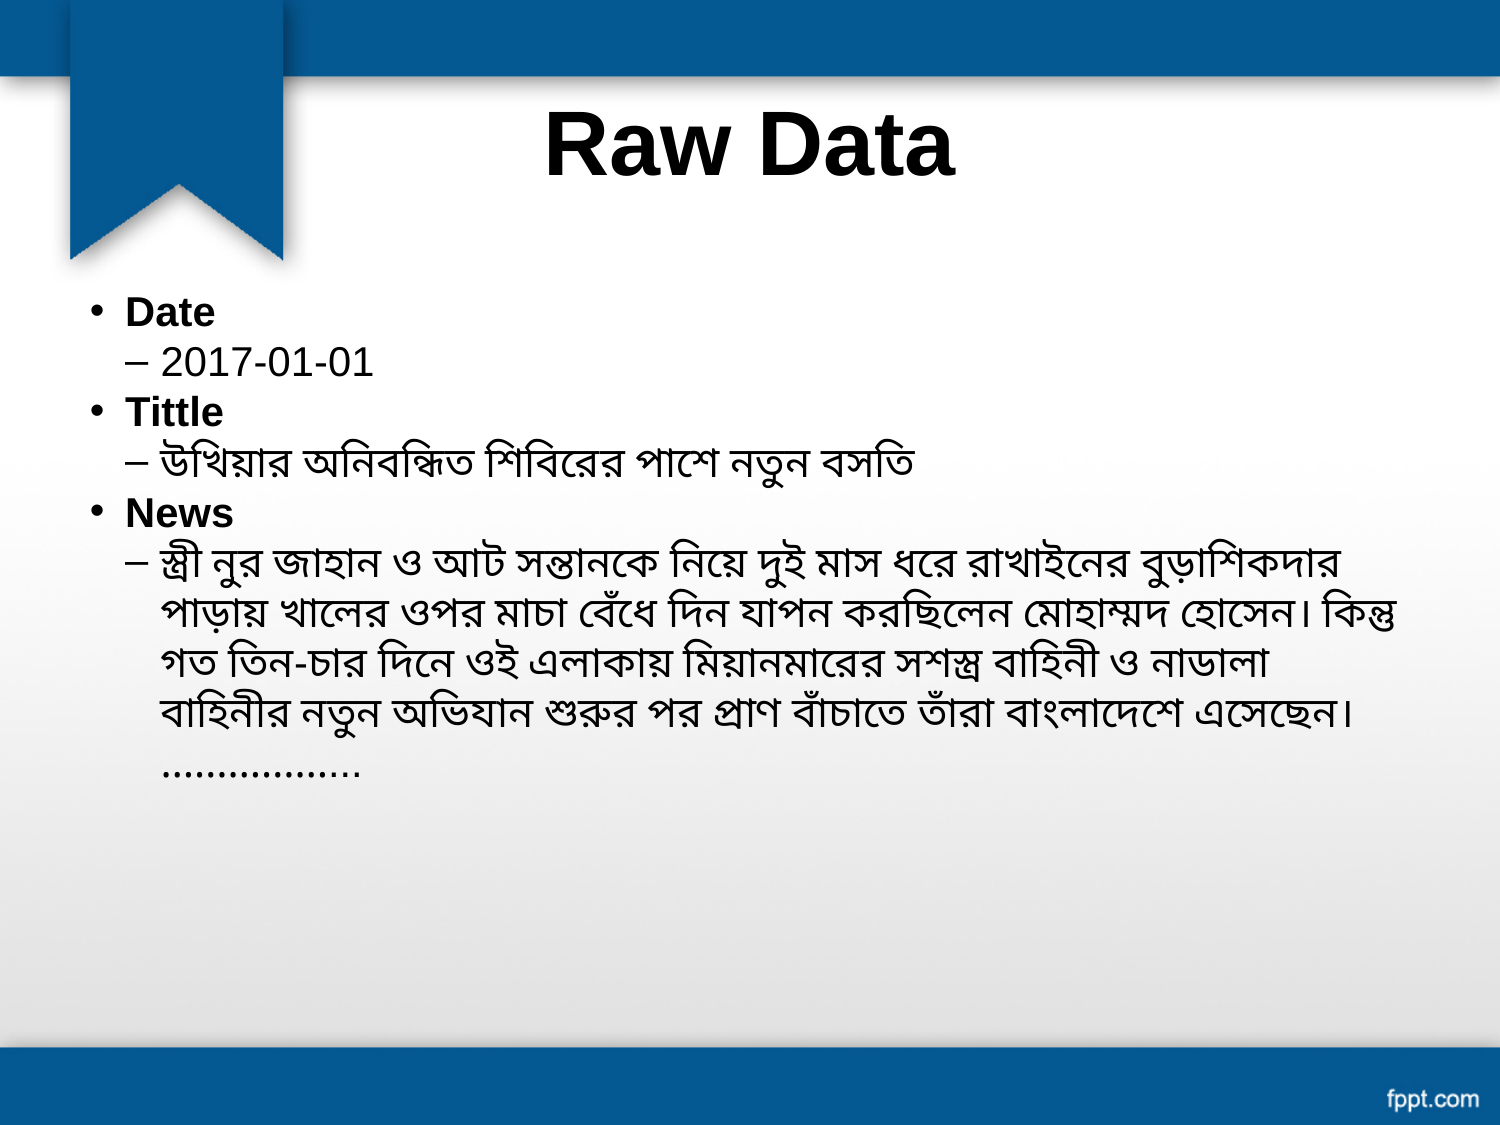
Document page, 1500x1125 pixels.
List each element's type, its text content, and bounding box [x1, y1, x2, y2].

text_box Date 2017-01-01 Tittle উখিয়ার অনিবন্ধিত শিবিরের পাশে নতুন বসতি News স্ত্রী নুর জাহান ও আট সন্তানকে নিয়ে দুই মাস ধরে রাখাইনের বুড়াশিকদার পাড়ায় খালের ওপর মাচা বেঁধে দিন যাপন করছিলেন মোহাম্মদ হোসেন। কিন্তু গত তিন-চার দিনে ওই এলাকায় মিয়ানমারের সশস্ত্র বাহিনী ও নাডালা বাহিনীর নতুন অভিযান শুরুর পর প্রাণ বাঁচাতে তাঁরা বাংলাদেশে এসেছেন।……………... [74, 277, 1425, 1020]
text_box Raw Data [74, 45, 1425, 233]
picture [0, 0, 1500, 1125]
